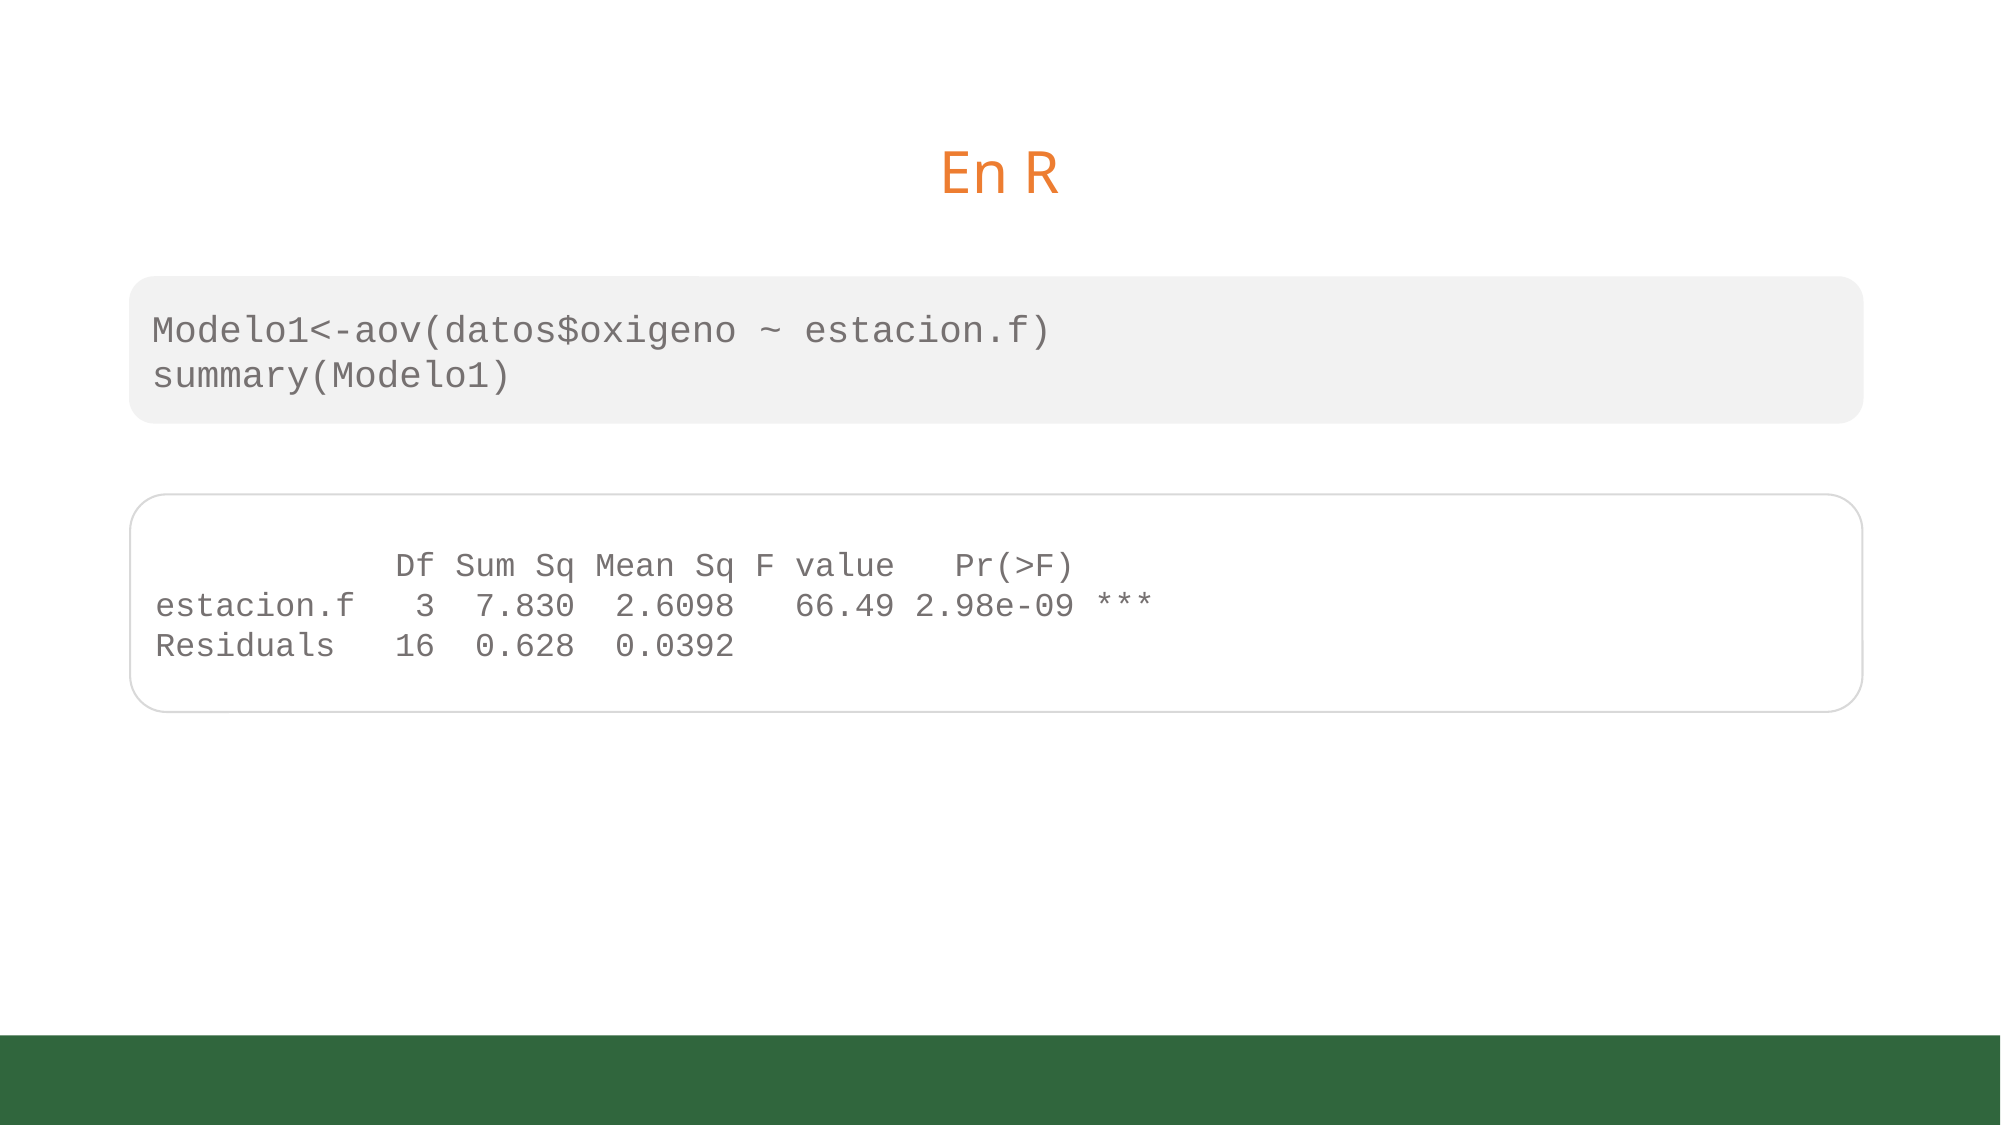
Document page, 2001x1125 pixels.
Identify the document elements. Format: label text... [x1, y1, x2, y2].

title En R [137, 136, 1863, 310]
text_box Modelo1<-aov(datos$oxigeno ~ estacion.f) summary(Modelo1) [129, 283, 1864, 424]
text_box Df Sum Sq Mean Sq F value Pr(>F) estacion.f 3 7.830 2.6098 66.49 2.98e-09 *** Residuals 16 0.628 0.0392 [129, 493, 1864, 714]
